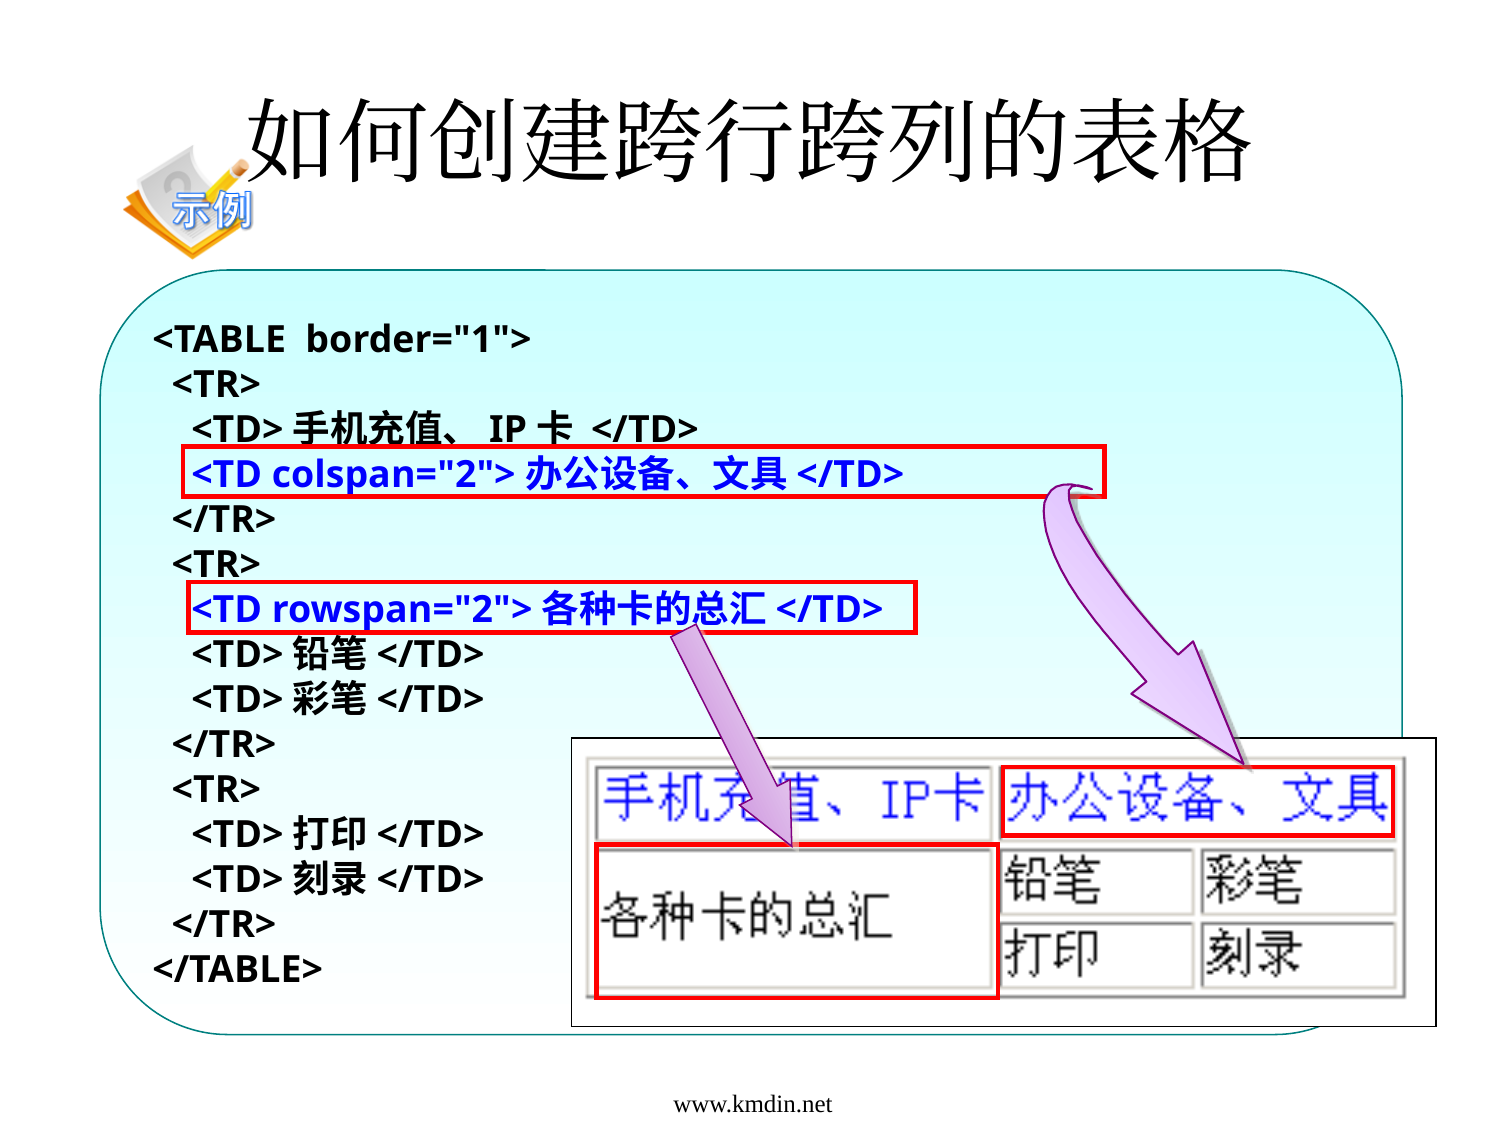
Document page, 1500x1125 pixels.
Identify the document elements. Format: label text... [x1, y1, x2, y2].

text_box [670, 624, 753, 736]
text_box <TABLE border="1"> <TR> <TD>手机充值、IP卡 </TD> <TD colspan="2">办公设备、文具</TD> </TR> <TR> <TD rowspan="2">各种卡的总汇</TD> <TD>铅笔</TD> <TD>彩笔</TD> </TR> <TR> <TD>打印</TD> <TD>刻录</TD> </TR> </TABLE> [100, 270, 1403, 1035]
text_box [1043, 484, 1233, 736]
title 如何创建跨行跨列的表格 [75, 45, 1425, 233]
text_box [188, 582, 916, 633]
text_box [183, 446, 1105, 497]
picture [572, 738, 1436, 1027]
picture [123, 124, 302, 286]
